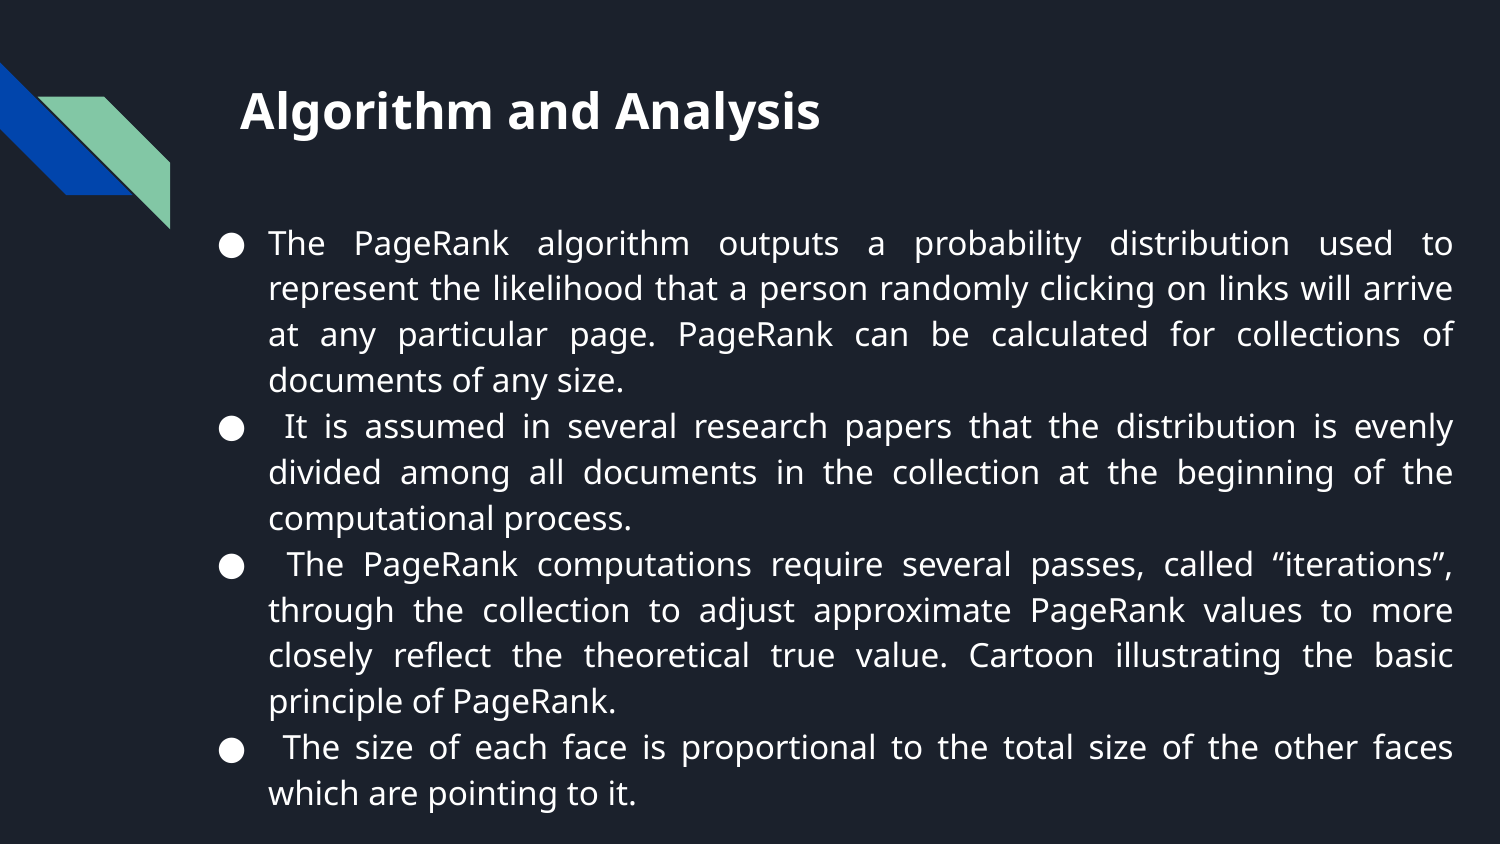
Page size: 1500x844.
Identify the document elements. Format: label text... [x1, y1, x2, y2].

list The PageRank algorithm outputs a probability distribution used to represent the likelihood that a person randomly clicking on links will arrive at any particular page. PageRank can be calculated for collections of documents of any size. It is assumed in several research papers that the distribution is evenly divided among all documents in the collection at the beginning of the computational process. The PageRank computations require several passes, called “iterations”, through the collection to adjust approximate PageRank values to more closely reflect the theoretical true value. Cartoon illustrating the basic principle of PageRank. The size of each face is proportional to the total size of the other faces which are pointing to it. [178, 200, 1471, 825]
title Algorithm and Analysis [212, 64, 1368, 156]
